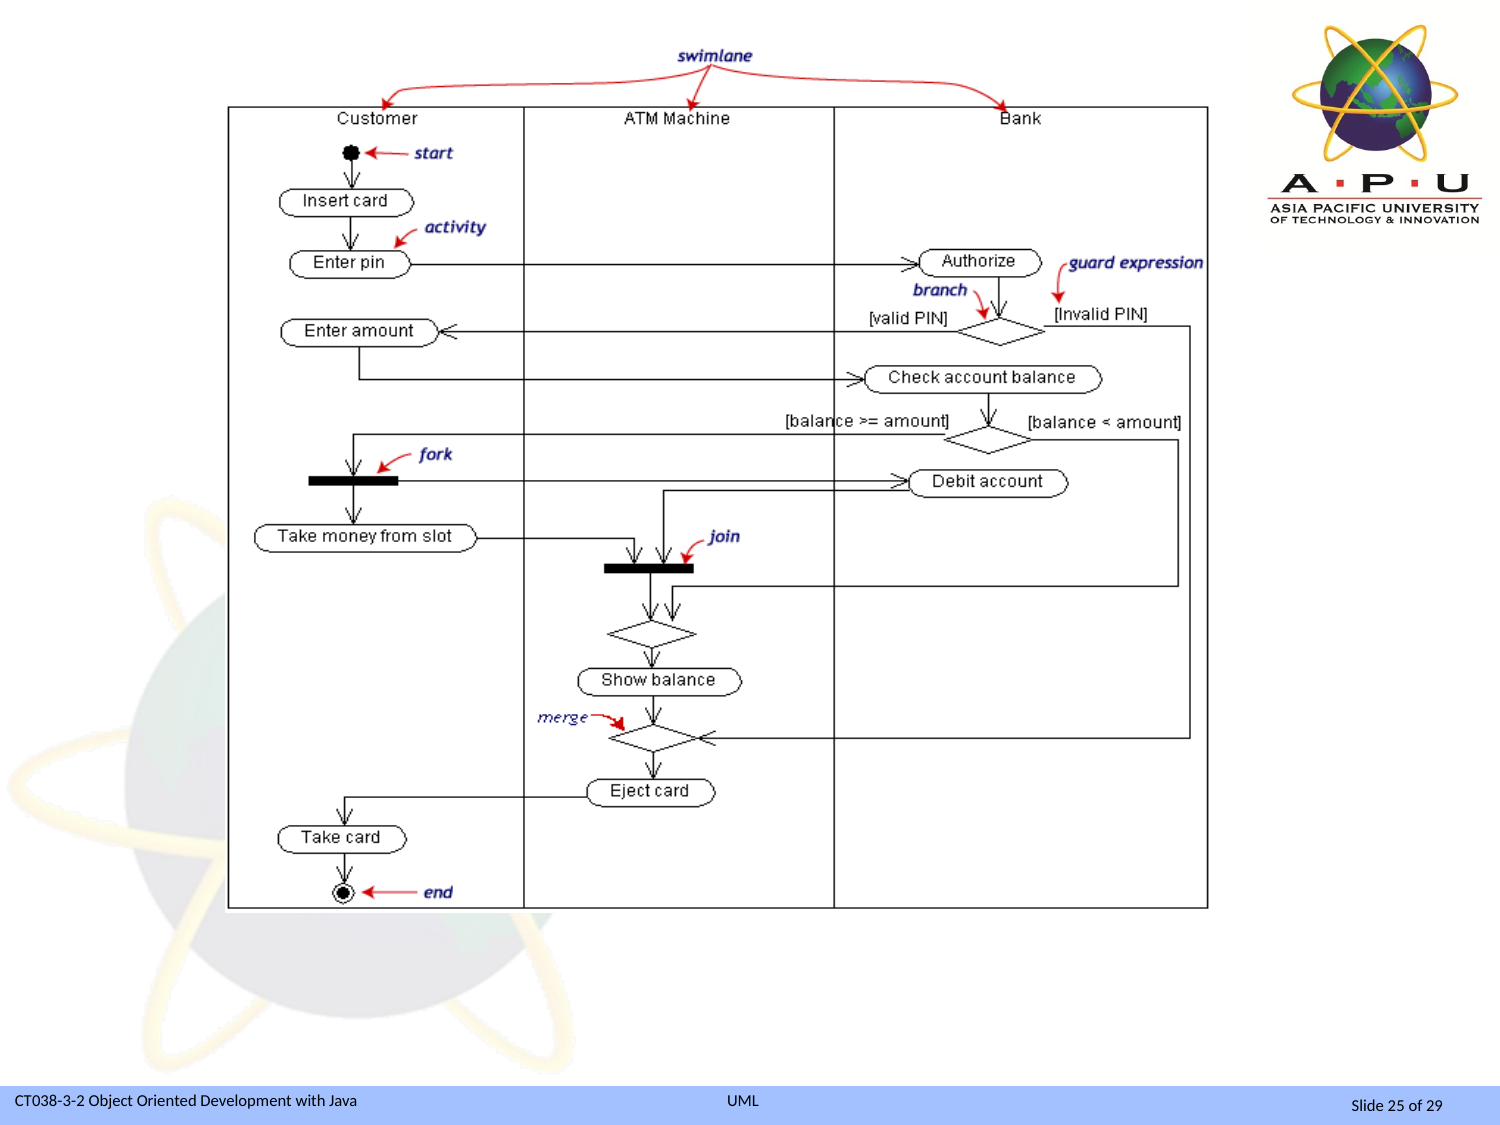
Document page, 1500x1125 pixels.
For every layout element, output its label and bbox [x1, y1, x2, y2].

picture [224, 45, 1213, 913]
picture [1251, 0, 1500, 249]
